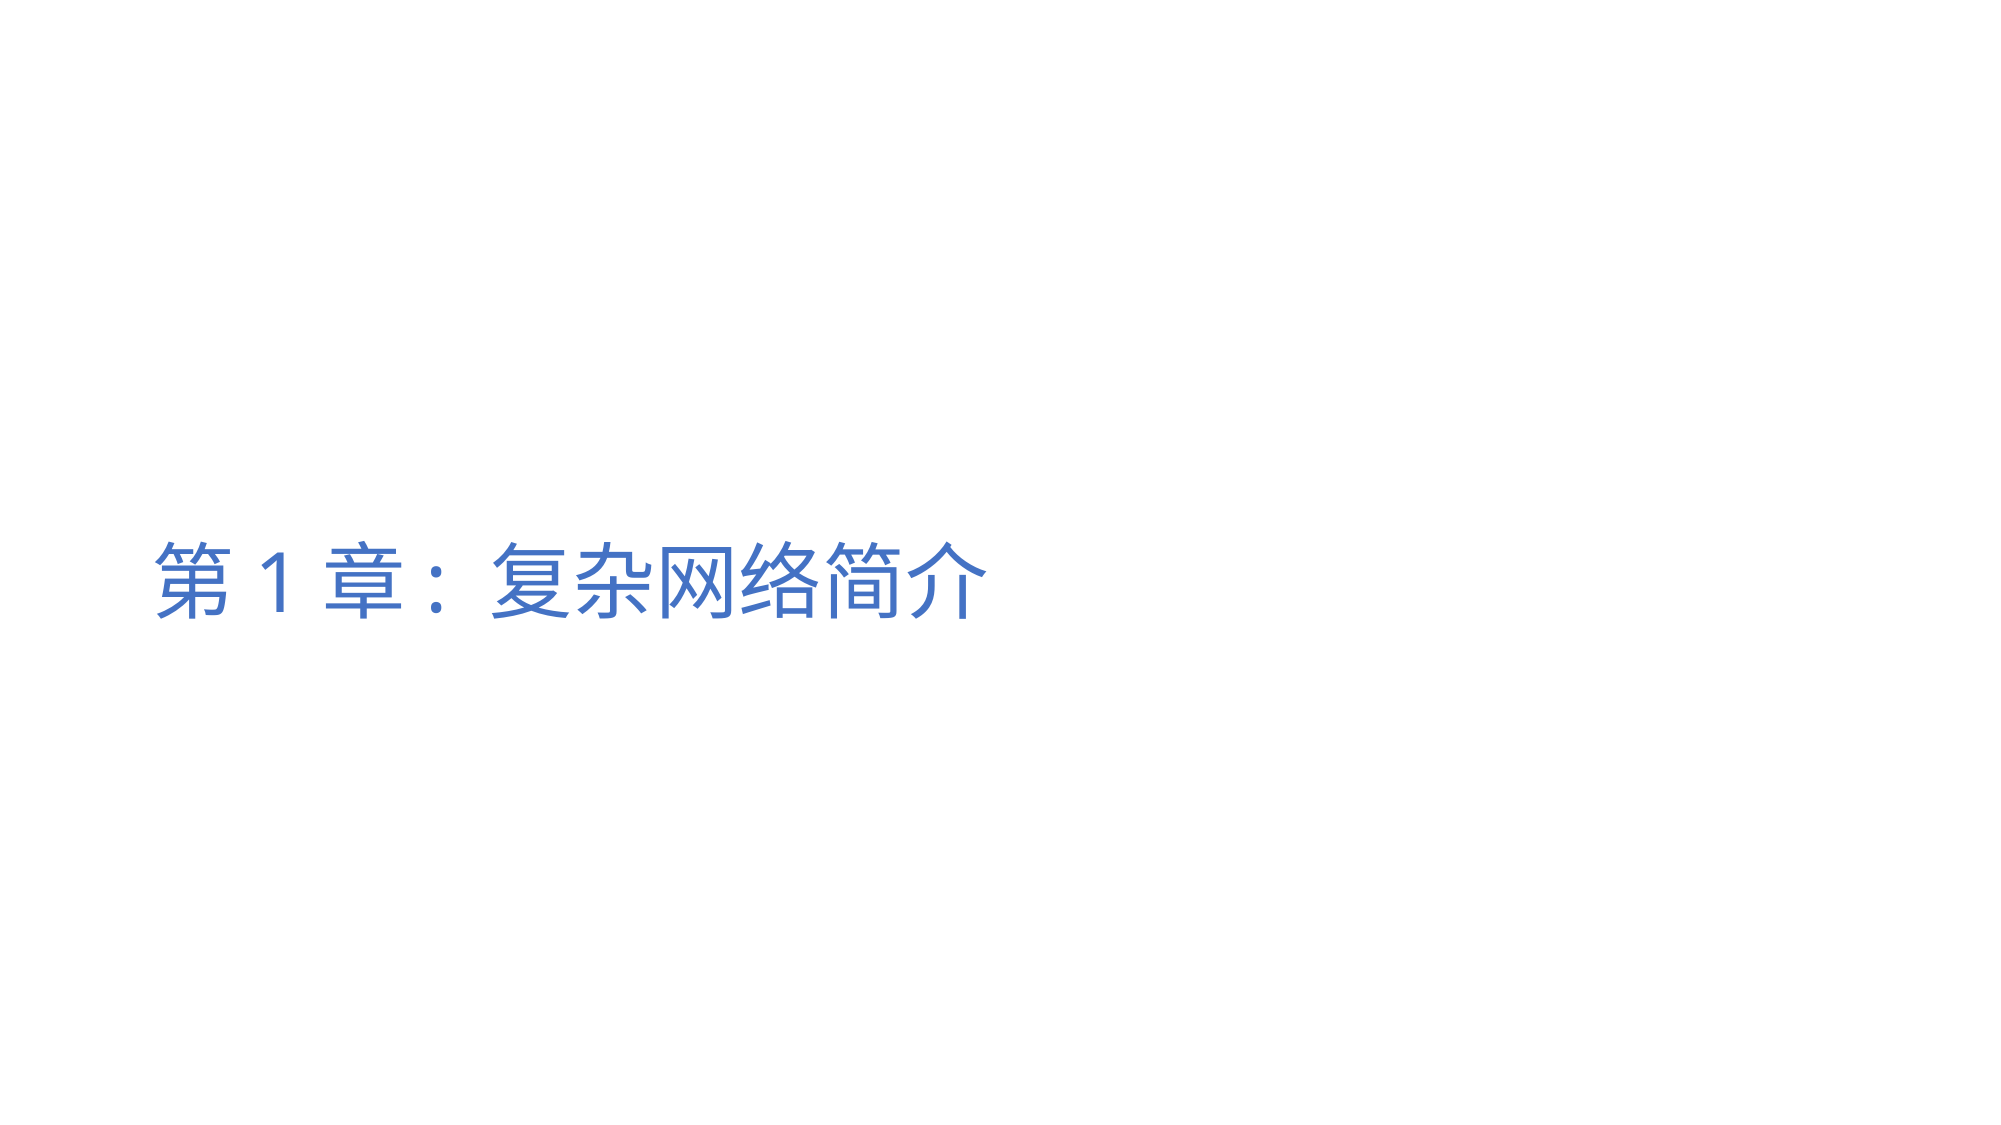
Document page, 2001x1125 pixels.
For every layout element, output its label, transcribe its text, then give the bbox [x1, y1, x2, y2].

title 第1章: 复杂网络简介 [136, 280, 1862, 639]
